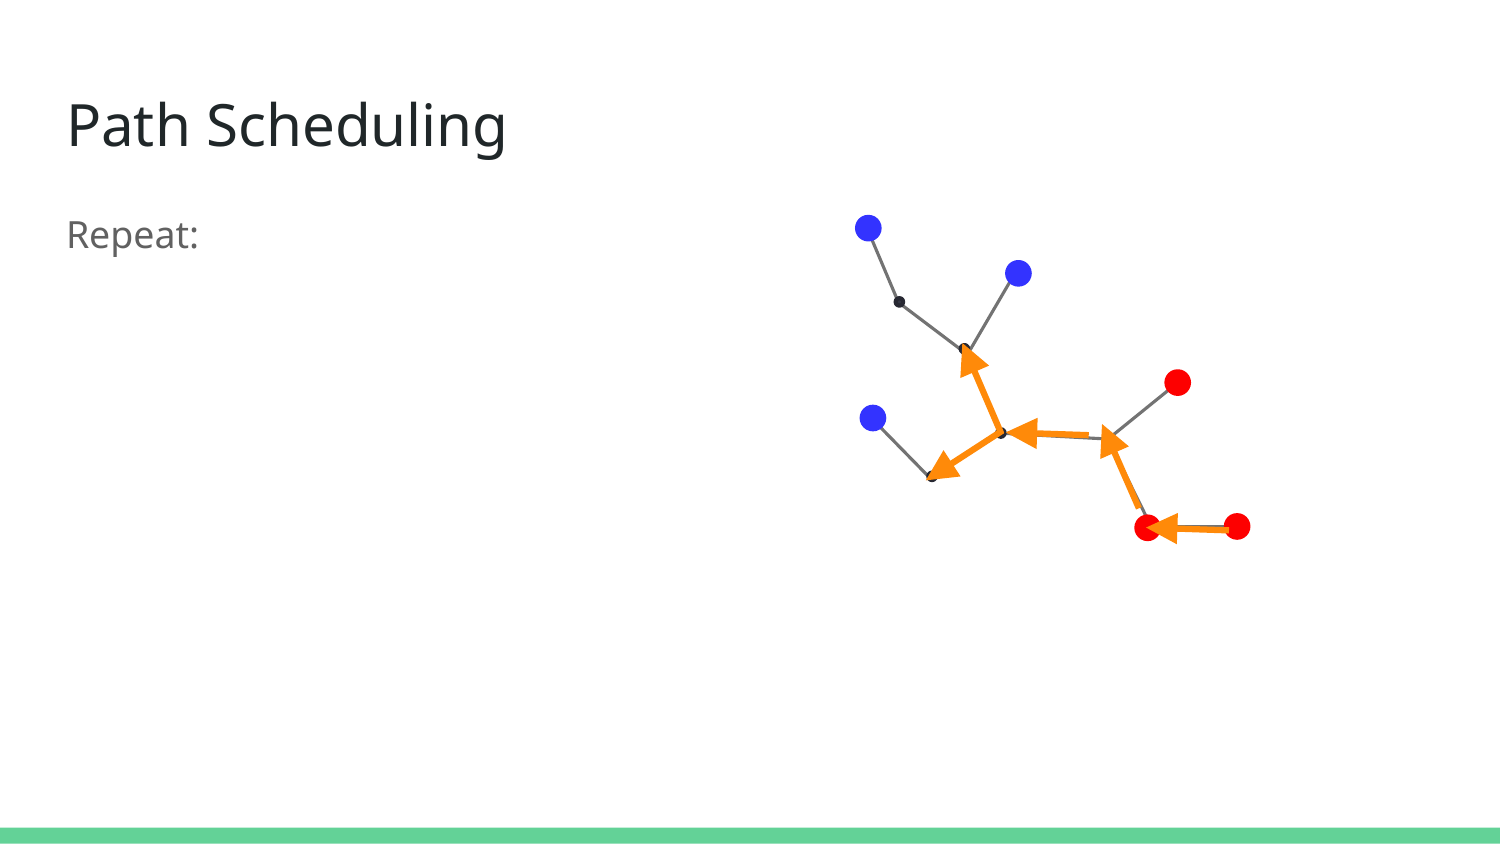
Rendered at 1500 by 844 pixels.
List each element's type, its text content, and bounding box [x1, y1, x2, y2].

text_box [902, 305, 962, 353]
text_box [962, 342, 1002, 435]
text_box [1137, 536, 1155, 542]
text_box [854, 214, 882, 241]
list Repeat: [51, 189, 750, 750]
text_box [1105, 383, 1177, 442]
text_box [1101, 423, 1140, 509]
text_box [868, 231, 901, 307]
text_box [1006, 432, 1089, 436]
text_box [925, 430, 1003, 481]
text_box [1107, 450, 1153, 528]
title Path Scheduling [51, 72, 1449, 167]
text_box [967, 271, 1016, 355]
text_box [1005, 260, 1032, 287]
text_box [1145, 527, 1230, 531]
text_box [859, 404, 887, 431]
text_box [1164, 369, 1192, 396]
text_box [1224, 513, 1251, 540]
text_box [875, 422, 930, 478]
